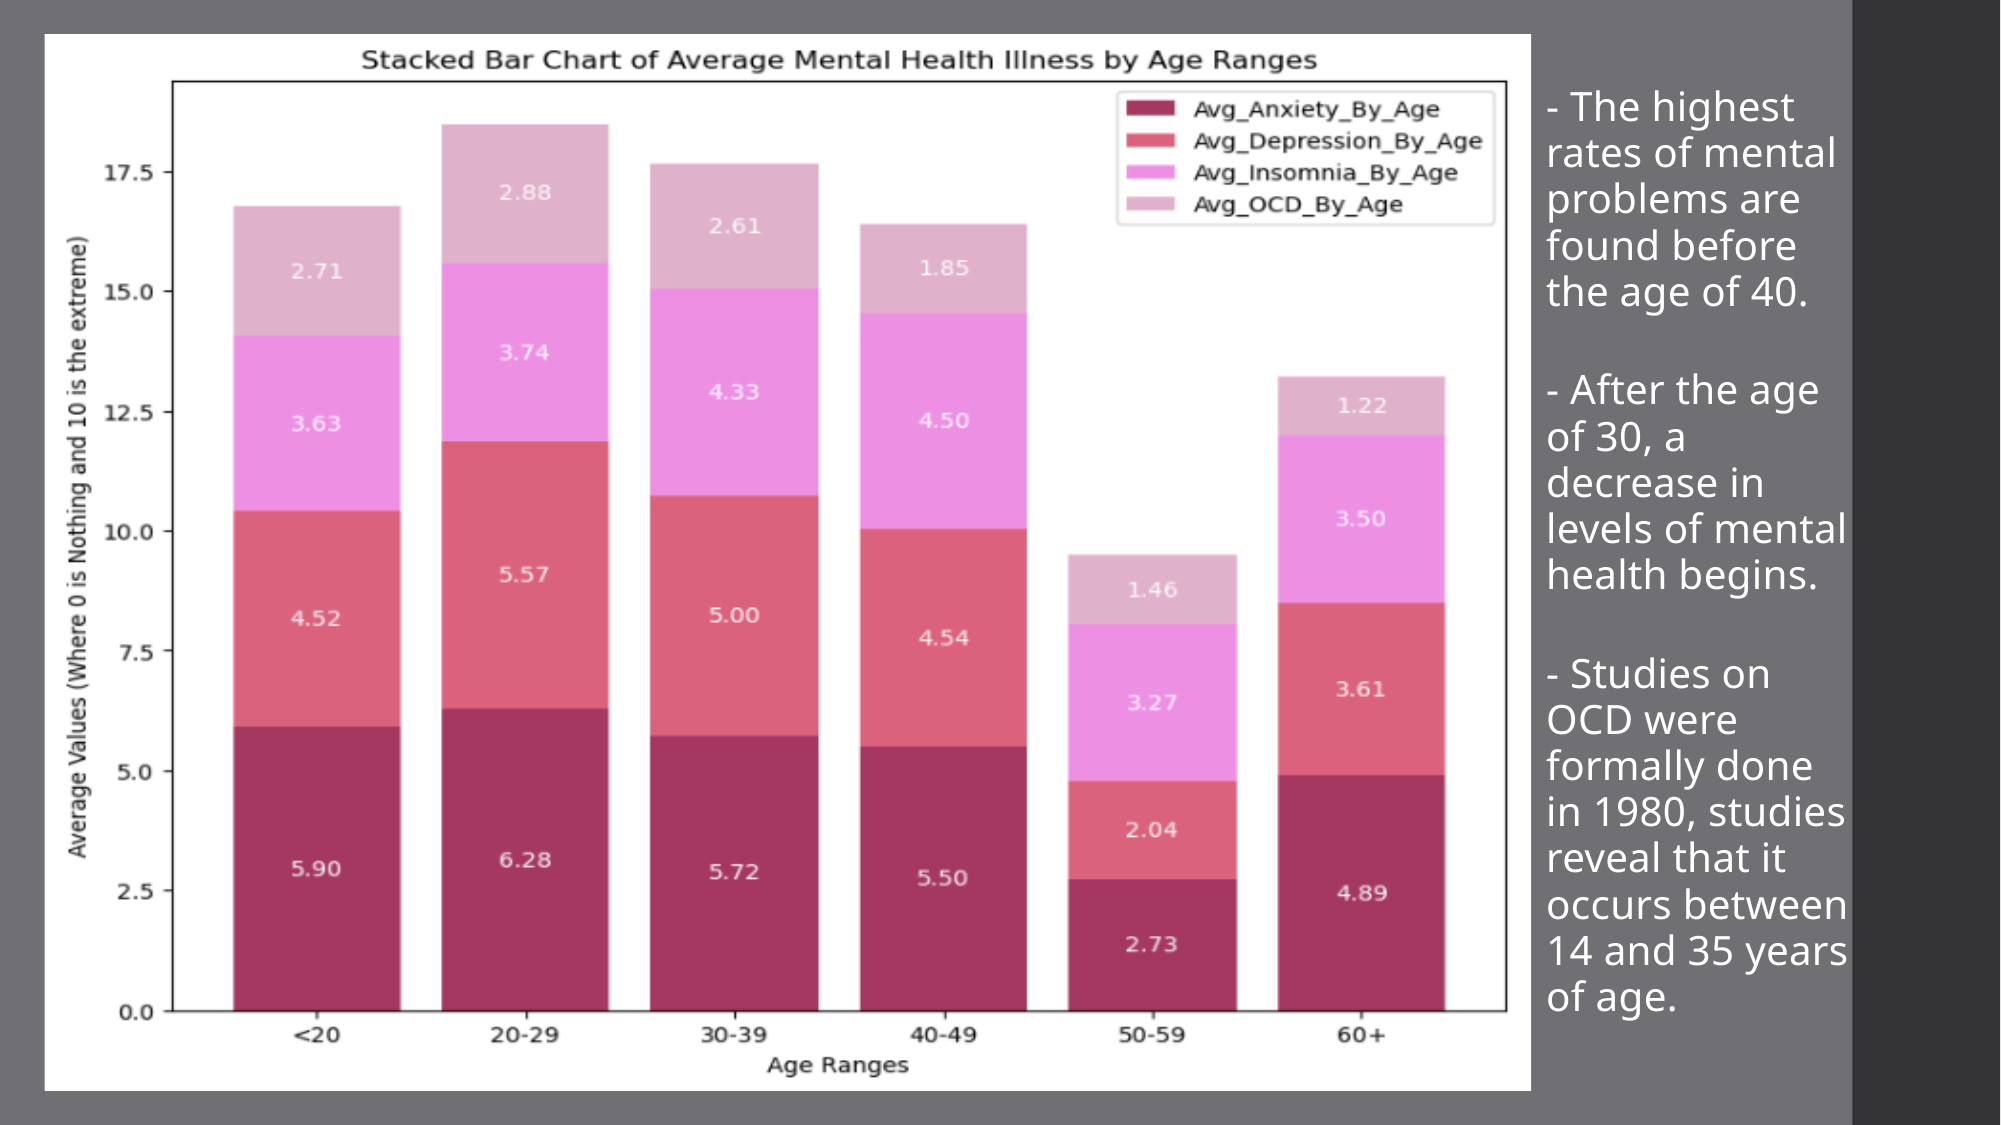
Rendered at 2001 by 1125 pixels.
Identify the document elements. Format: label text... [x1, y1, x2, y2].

list - The highest rates of mental problems are found before the age of 40. - After the age of 30, a decrease in levels of mental health begins. - Studies on OCD were formally done in 1980, studies reveal that it occurs between 14 and 35 years of age. [1537, 34, 1866, 1029]
picture [44, 33, 1532, 1092]
